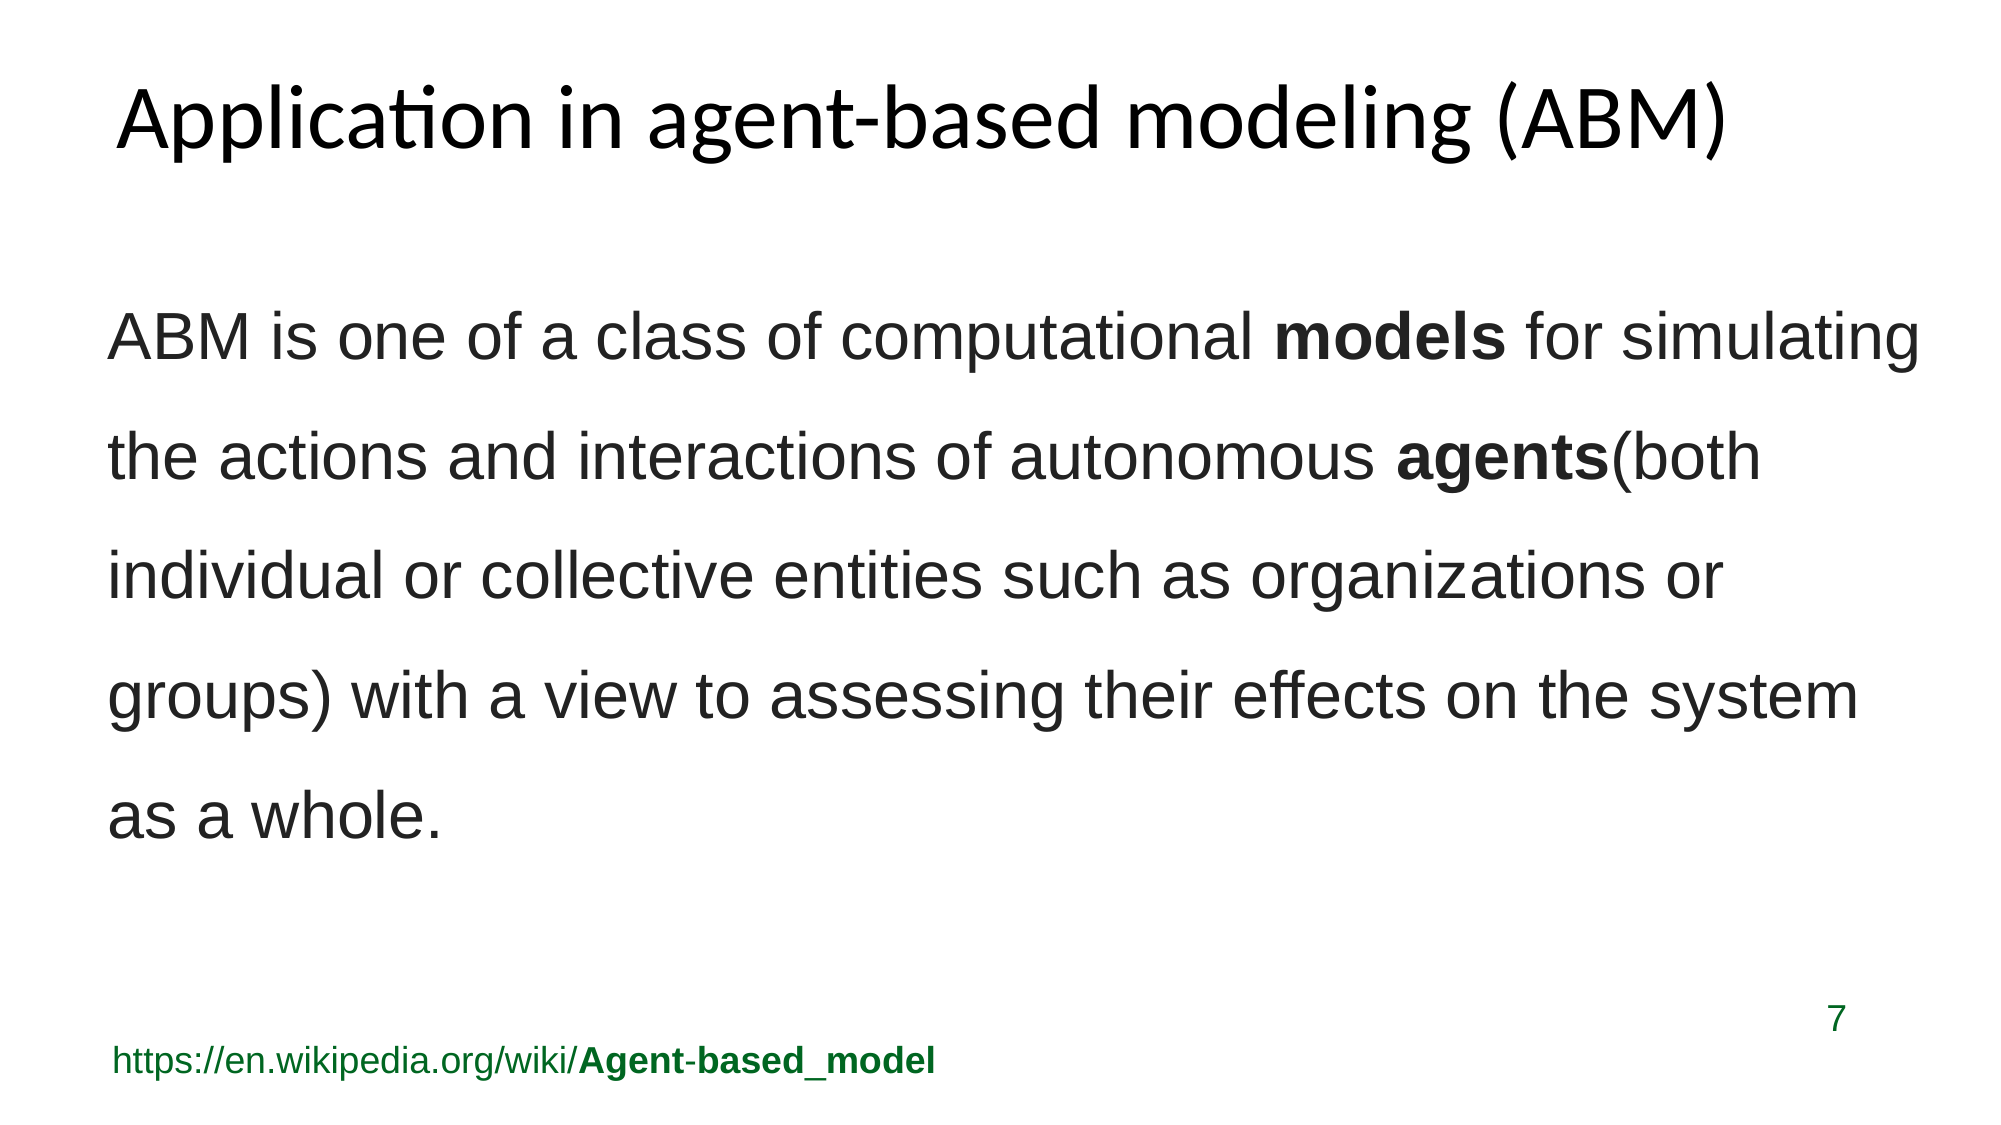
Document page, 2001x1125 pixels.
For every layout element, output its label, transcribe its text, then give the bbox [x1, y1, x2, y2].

text_box https://en.wikipedia.org/wiki/Agent-based_model [97, 1028, 952, 1089]
text_box Application in agent-based modeling (ABM) [101, 49, 1748, 175]
text_box 7 [1811, 987, 1863, 1047]
text_box ABM is one of a class of computational models for simulating the actions and interactions of autonomous agents(both individual or collective entities such as organizations or groups) with a view to assessing their effects on the system as a whole. [92, 245, 1946, 860]
